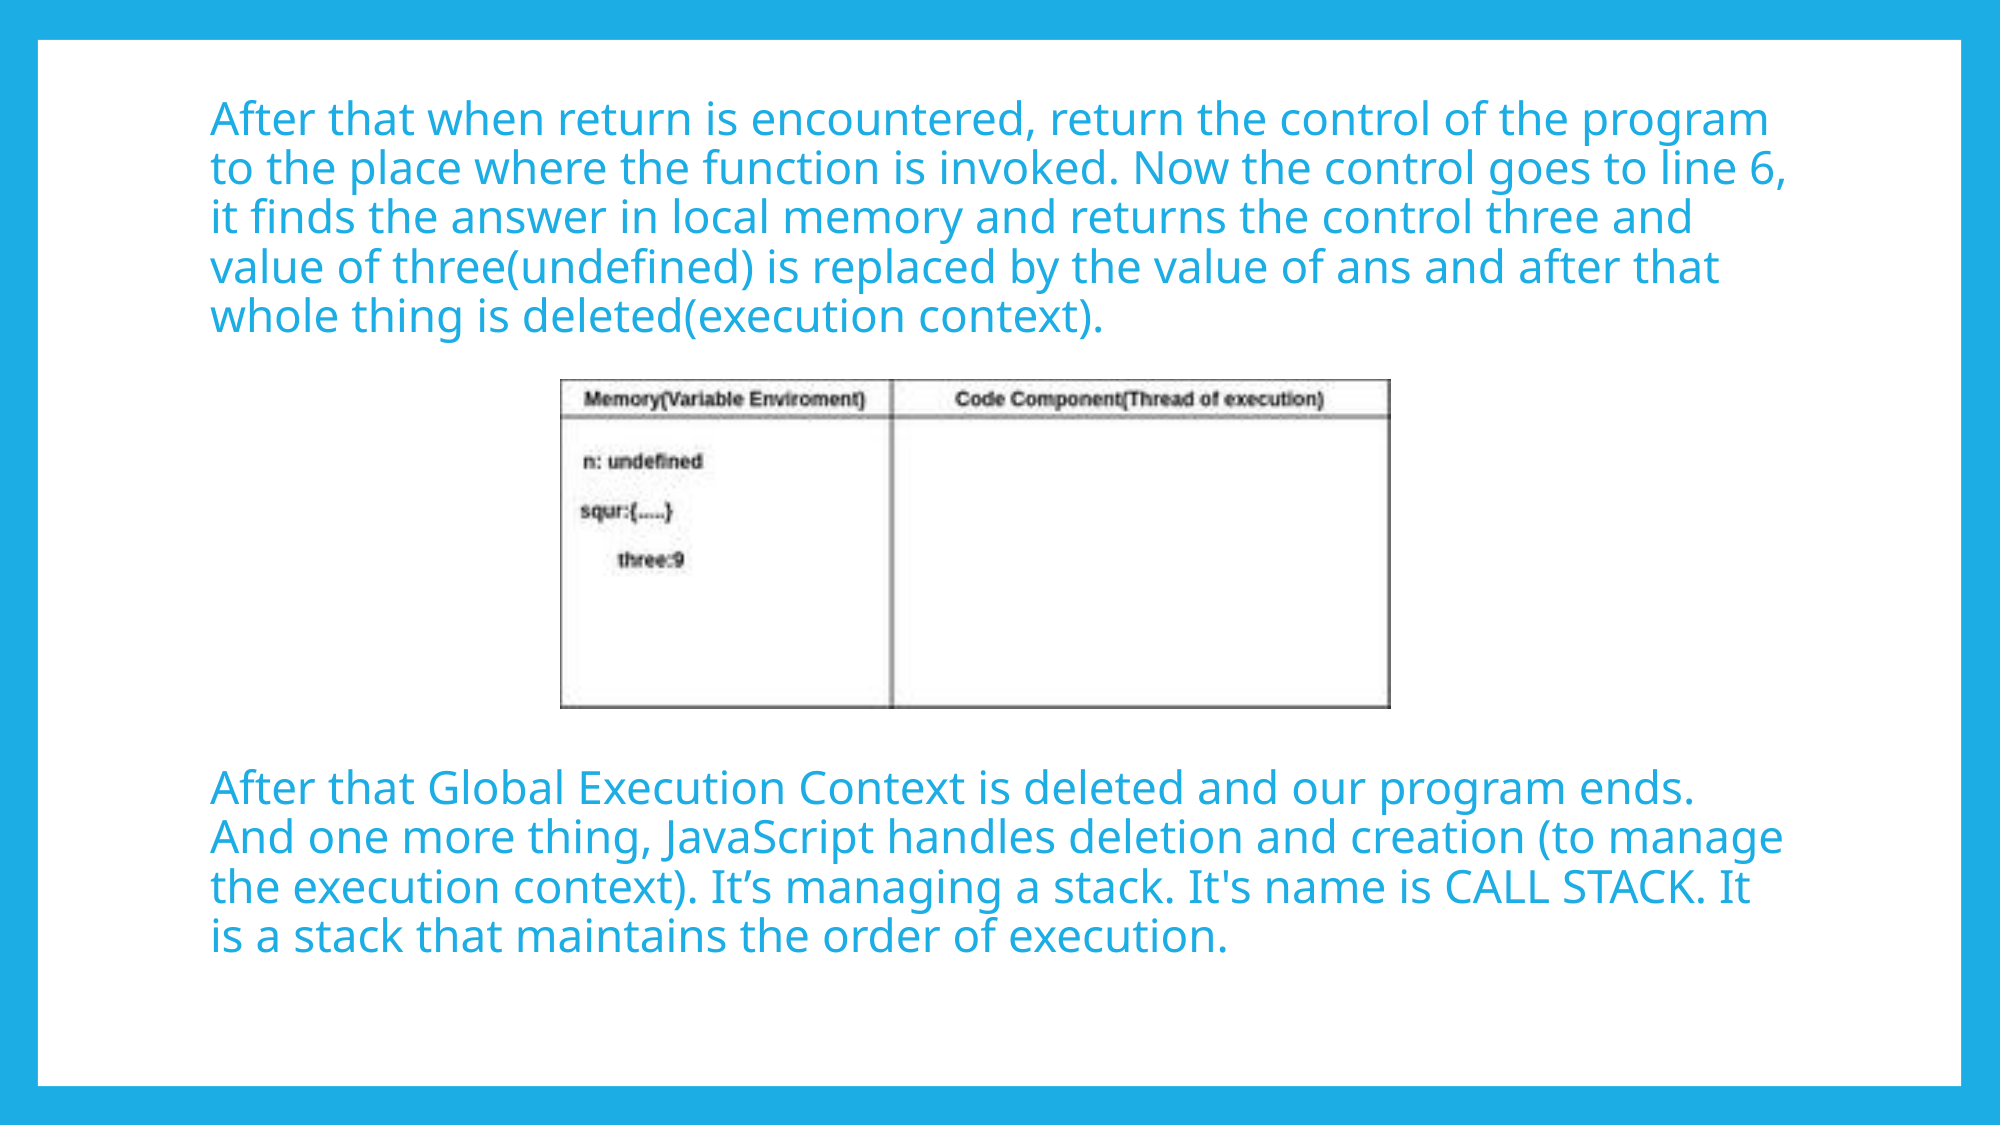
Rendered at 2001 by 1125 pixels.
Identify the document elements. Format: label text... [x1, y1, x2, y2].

list After that when return is encountered, return the control of the program to the place where the function is invoked. Now the control goes to line 6, it finds the answer in local memory and returns the control three and value of three(undefined) is replaced by the value of ans and after that whole thing is deleted(execution context). After that Global Execution Context is deleted and our program ends. And one more thing, JavaScript handles deletion and creation (to manage the execution context). It’s managing a stack. It's name is CALL STACK. It is a stack that maintains the order of execution. [187, 88, 1808, 1000]
picture [560, 378, 1391, 709]
